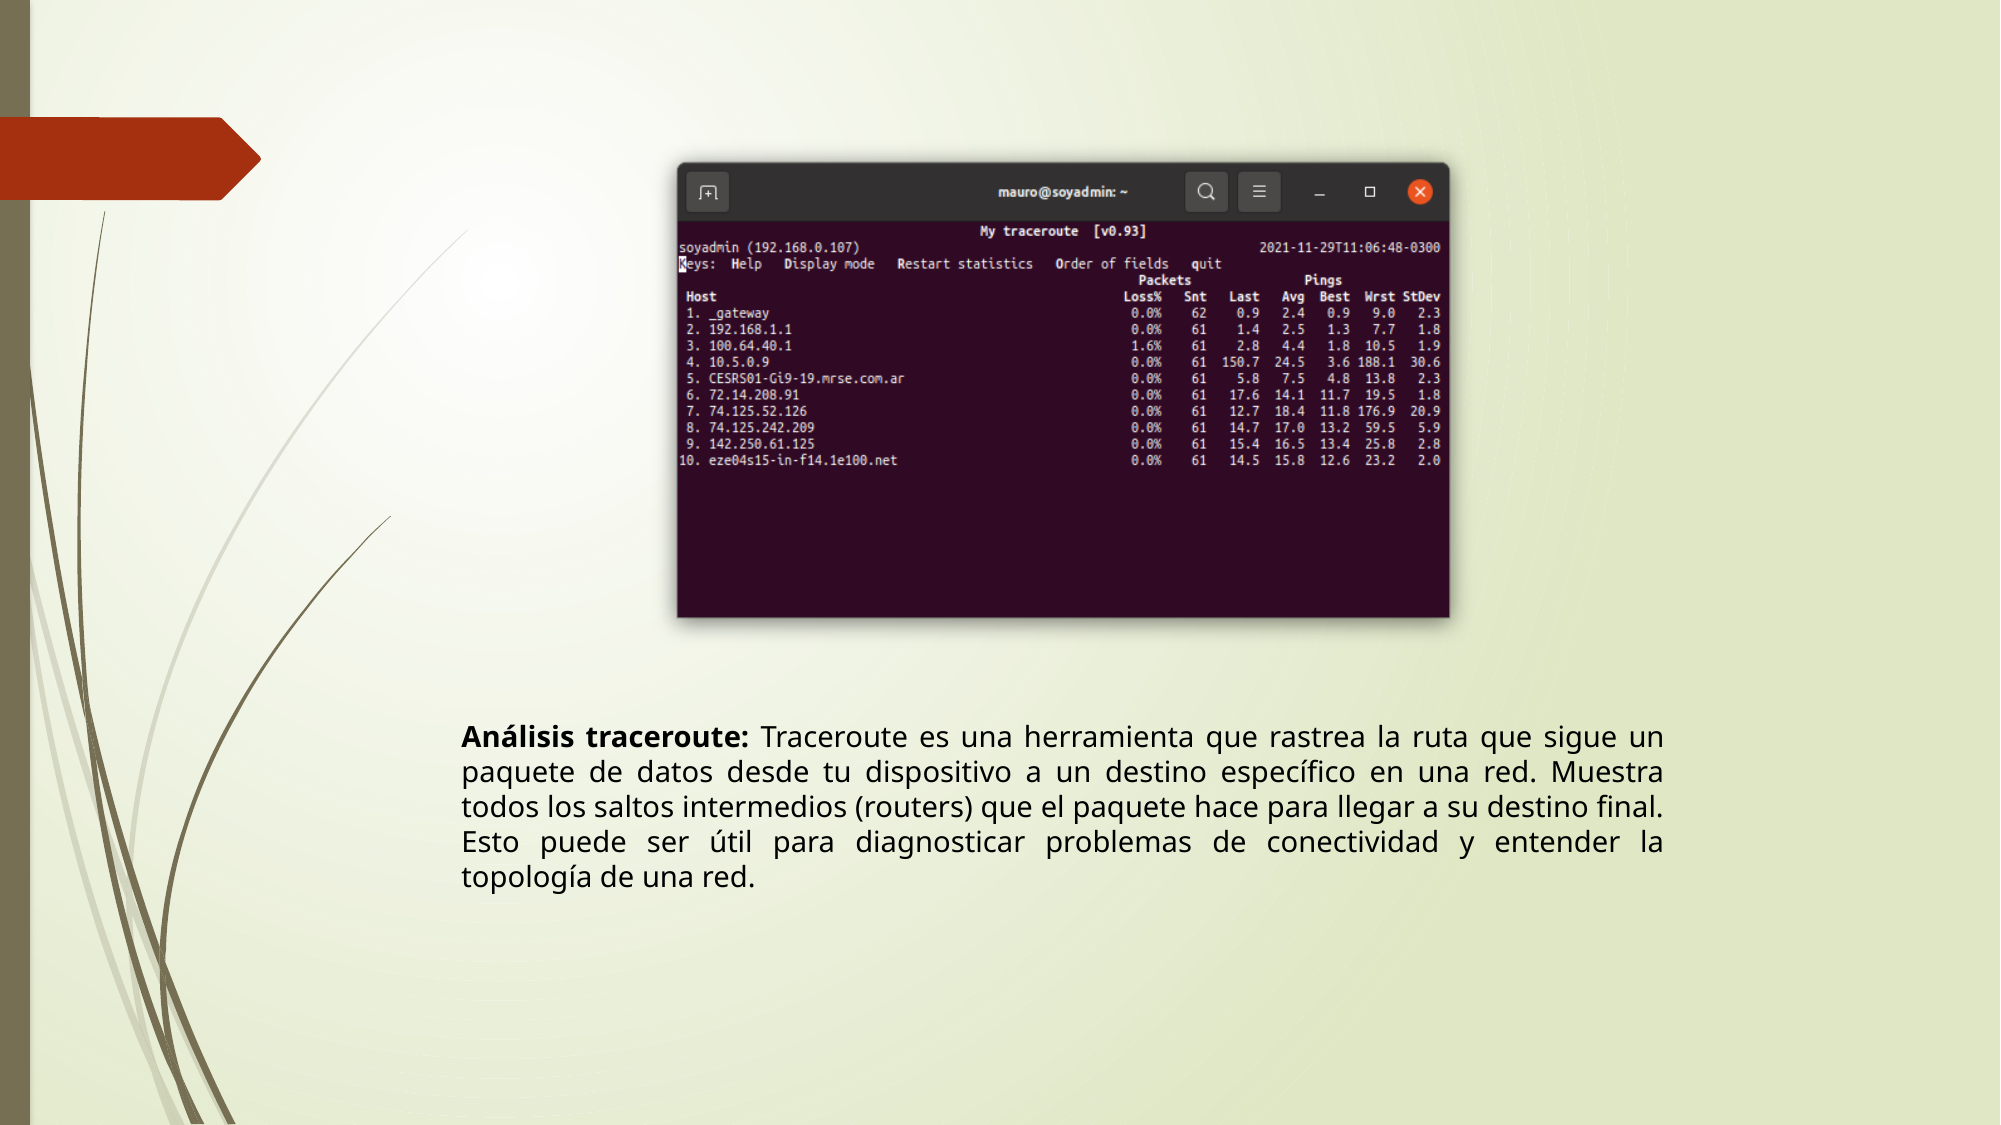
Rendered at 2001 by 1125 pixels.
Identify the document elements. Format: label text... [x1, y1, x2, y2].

picture [644, 134, 1482, 654]
text_box Análisis traceroute: Traceroute es una herramienta que rastrea la ruta que sigue un paquete de datos desde tu dispositivo a un destino específico en una red. Muestra todos los saltos intermedios (routers) que el paquete hace para llegar a su destino final. Esto puede ser útil para diagnosticar problemas de conectividad y entender la topología de una red. [446, 710, 1680, 901]
